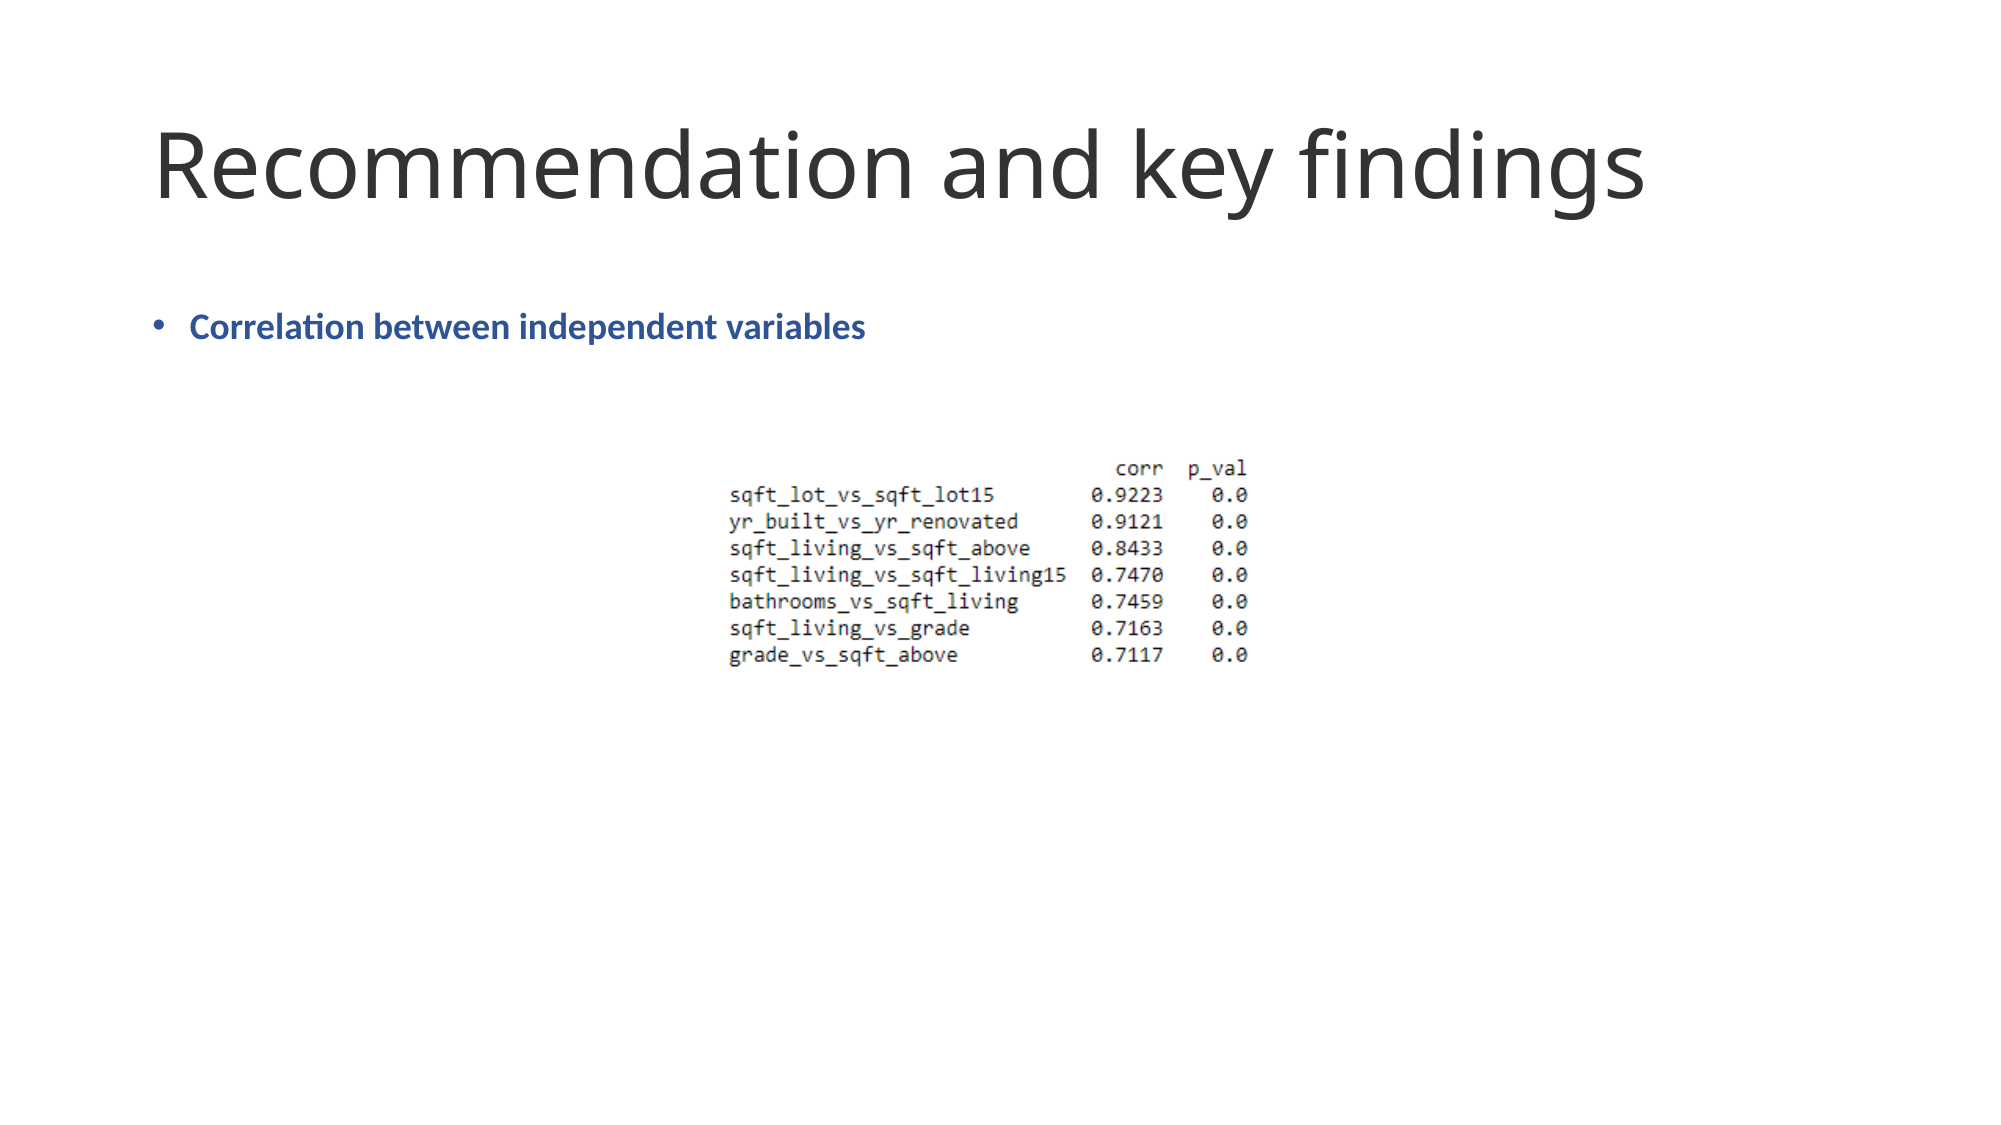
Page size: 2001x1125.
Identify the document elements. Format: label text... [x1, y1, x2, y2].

list Correlation between independent variables [137, 299, 1863, 1014]
picture [710, 452, 1290, 673]
title Recommendation and key findings [137, 59, 1863, 278]
